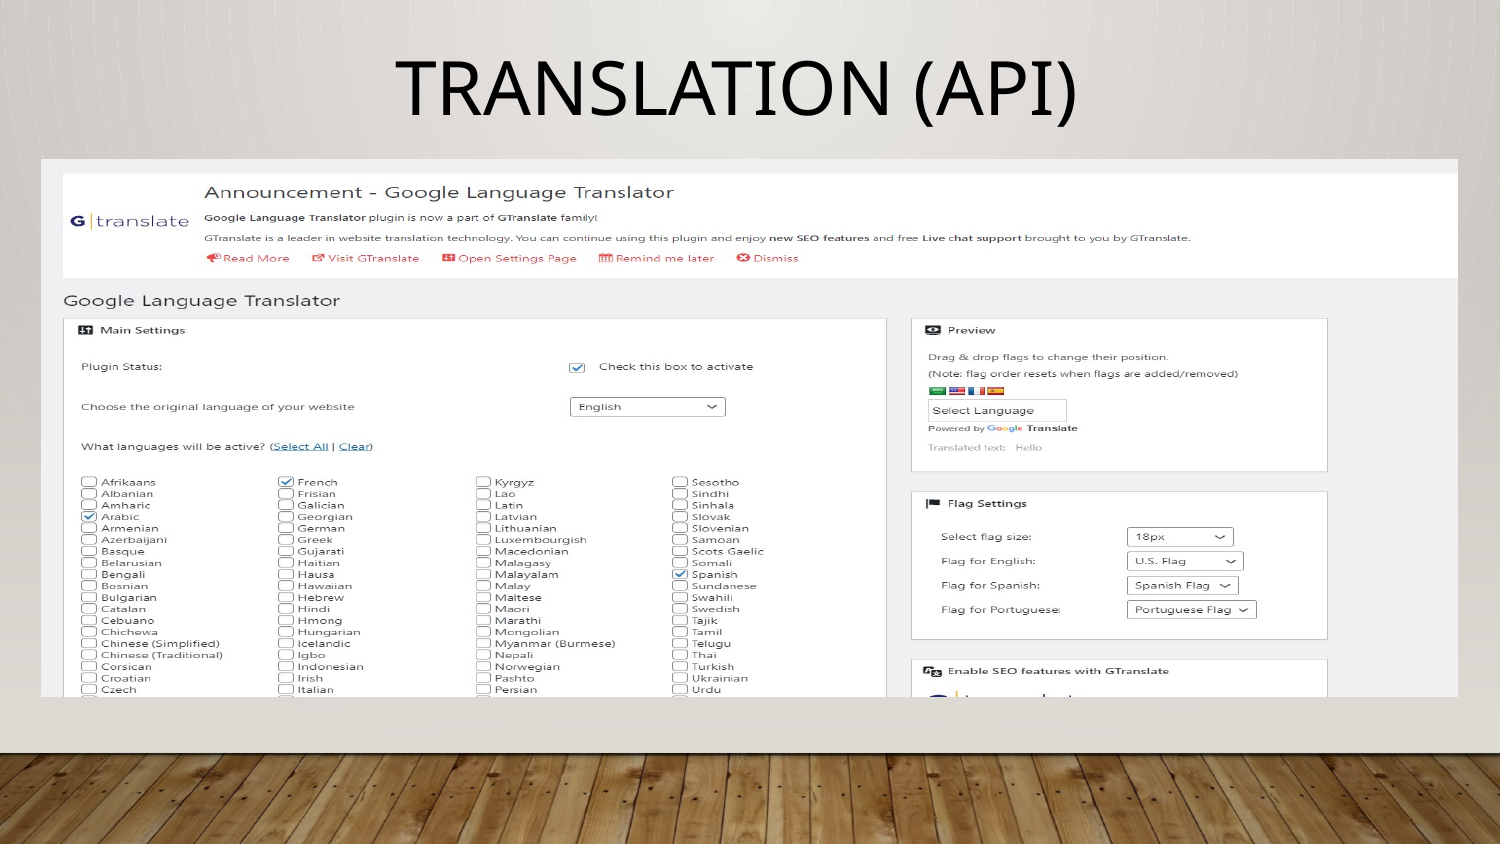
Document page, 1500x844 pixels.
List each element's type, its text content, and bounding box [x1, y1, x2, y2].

picture [0, 753, 1500, 844]
title Translation (api) [37, 21, 1436, 160]
picture [41, 159, 1459, 698]
